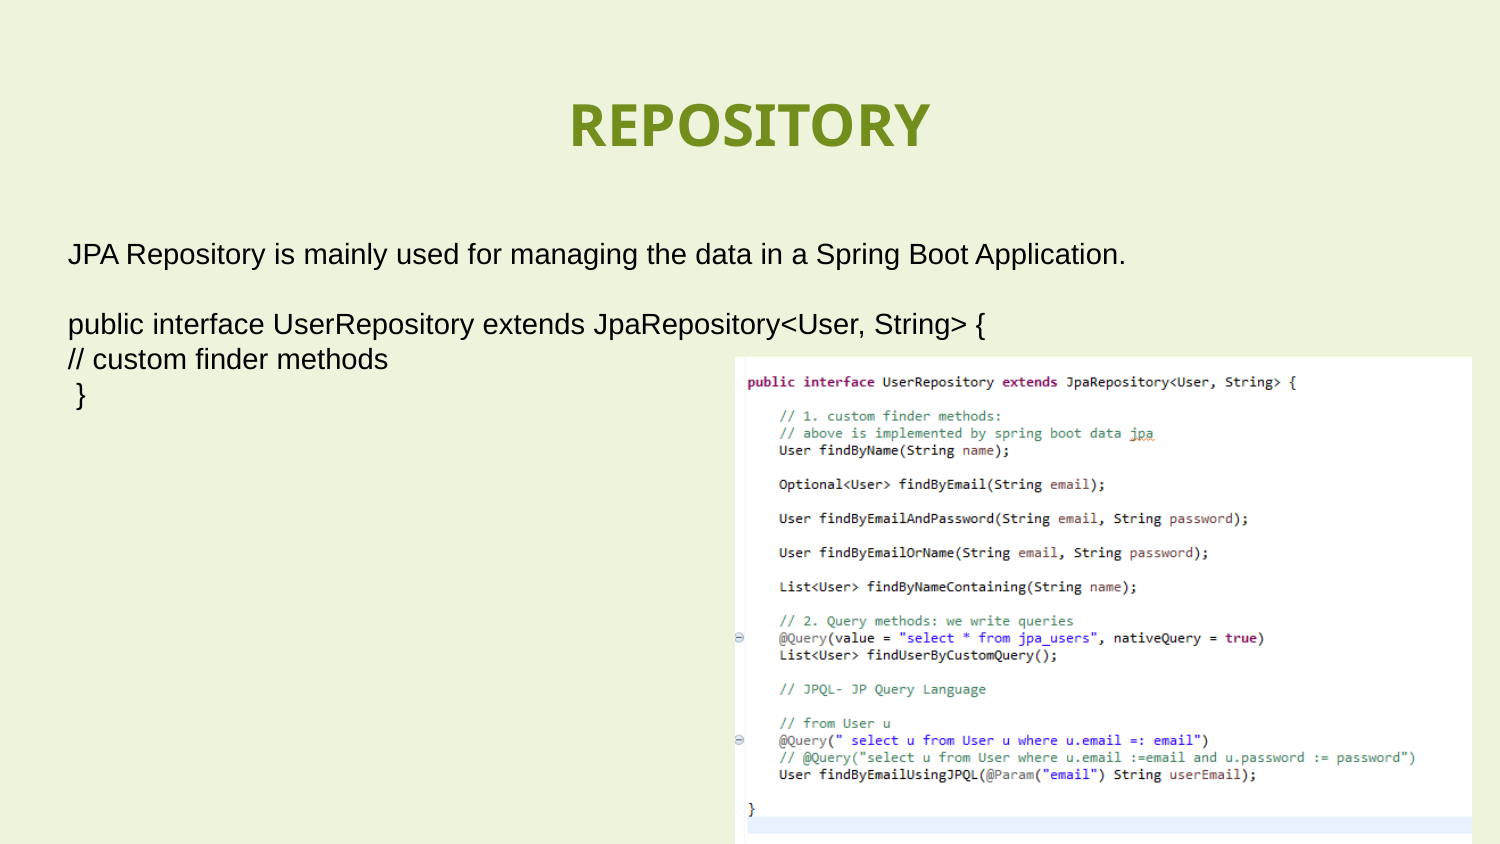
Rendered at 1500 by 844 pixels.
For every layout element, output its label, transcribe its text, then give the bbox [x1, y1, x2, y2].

picture [735, 357, 1473, 844]
title REPOSITORY [118, 72, 1382, 167]
text_box JPA Repository is mainly used for managing the data in a Spring Boot Application. public interface UserRepository extends JpaRepository<User, String> { // custom finder methods } [52, 220, 1261, 425]
